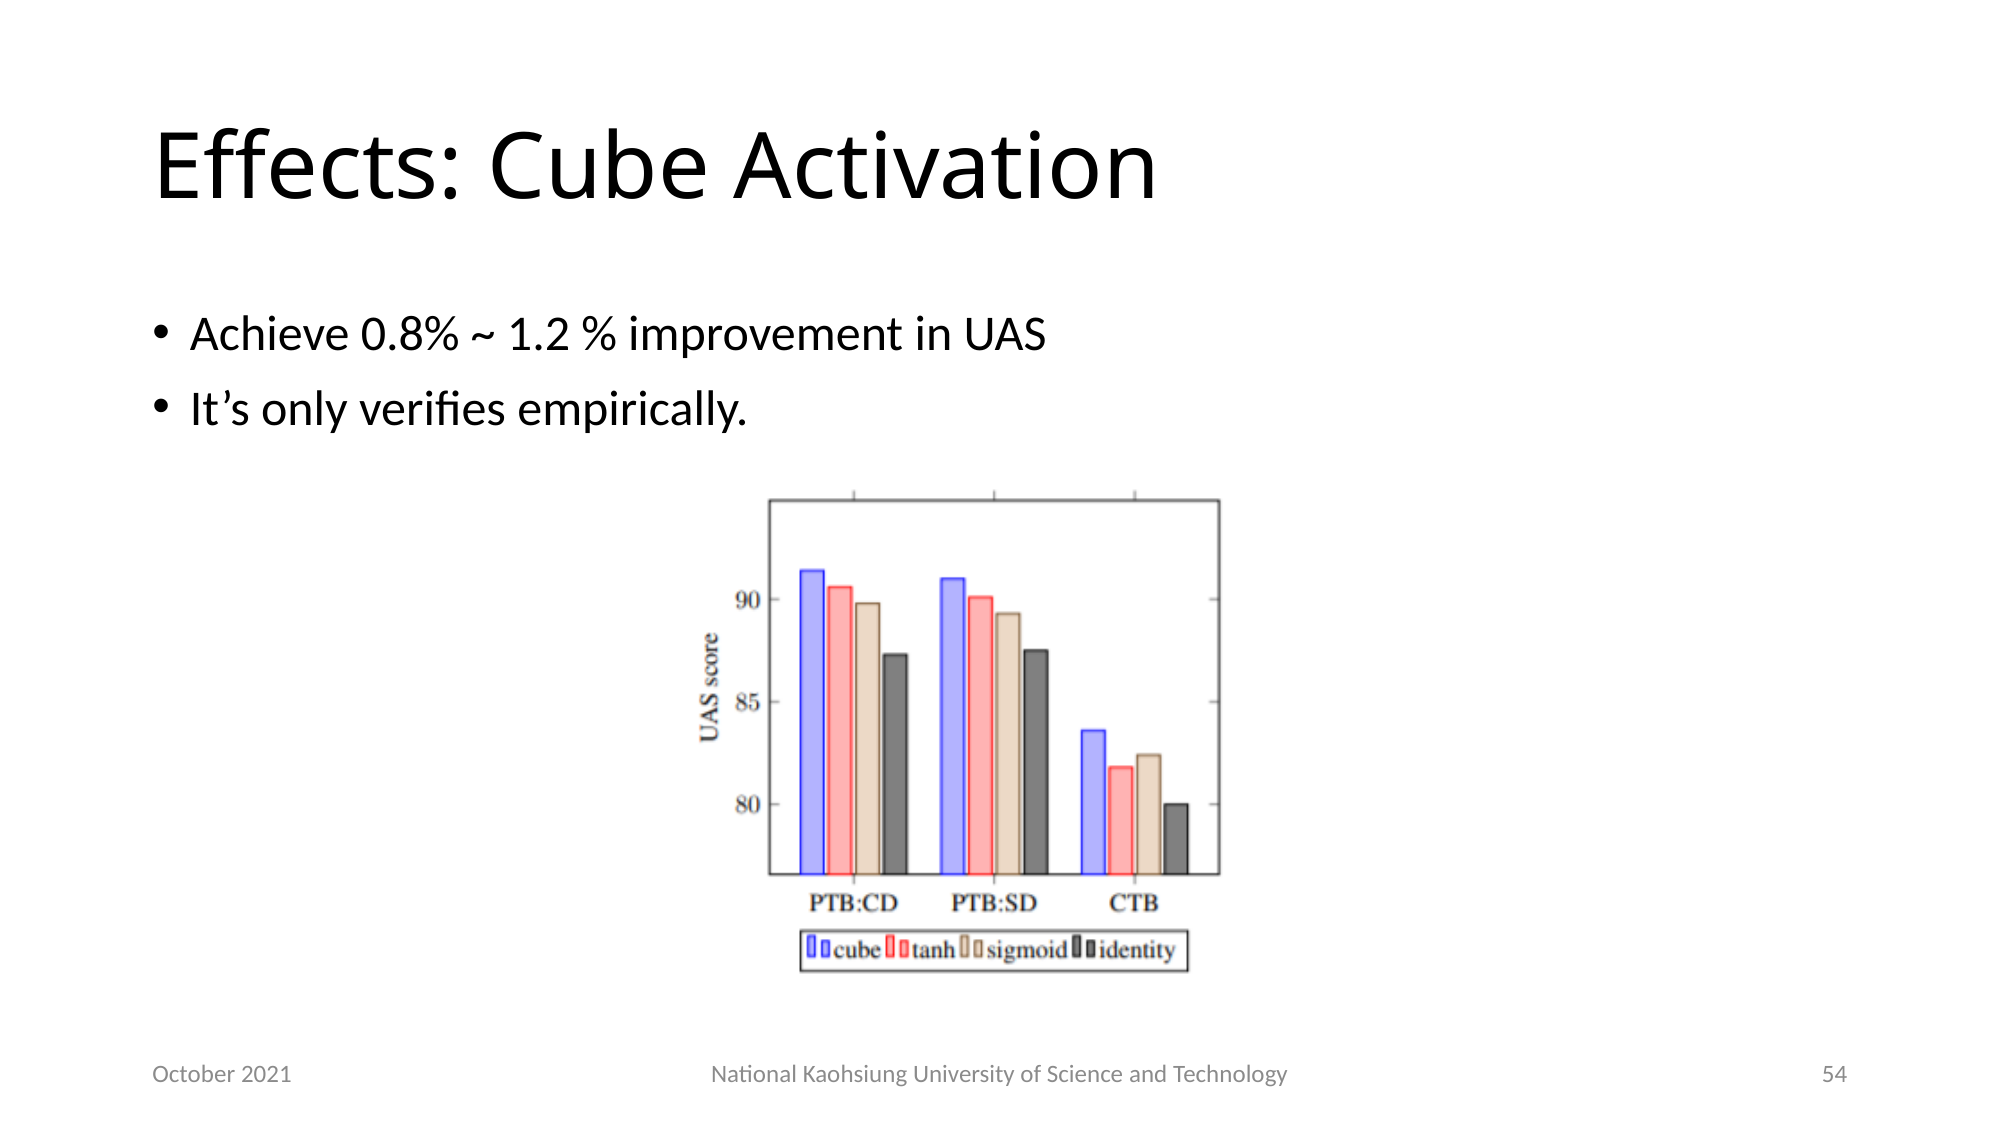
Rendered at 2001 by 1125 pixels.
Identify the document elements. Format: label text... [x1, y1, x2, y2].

title Effects: Cube Activation [137, 59, 1863, 278]
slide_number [137, 1042, 588, 1103]
picture [662, 454, 1230, 990]
footer National Kaohsiung University of Science and Technology [662, 1042, 1338, 1103]
slide_number 54 [1412, 1042, 1863, 1103]
list Achieve 0.8% ~ 1.2 % improvement in UAS It’s only verifies empirically. [137, 299, 1863, 1014]
